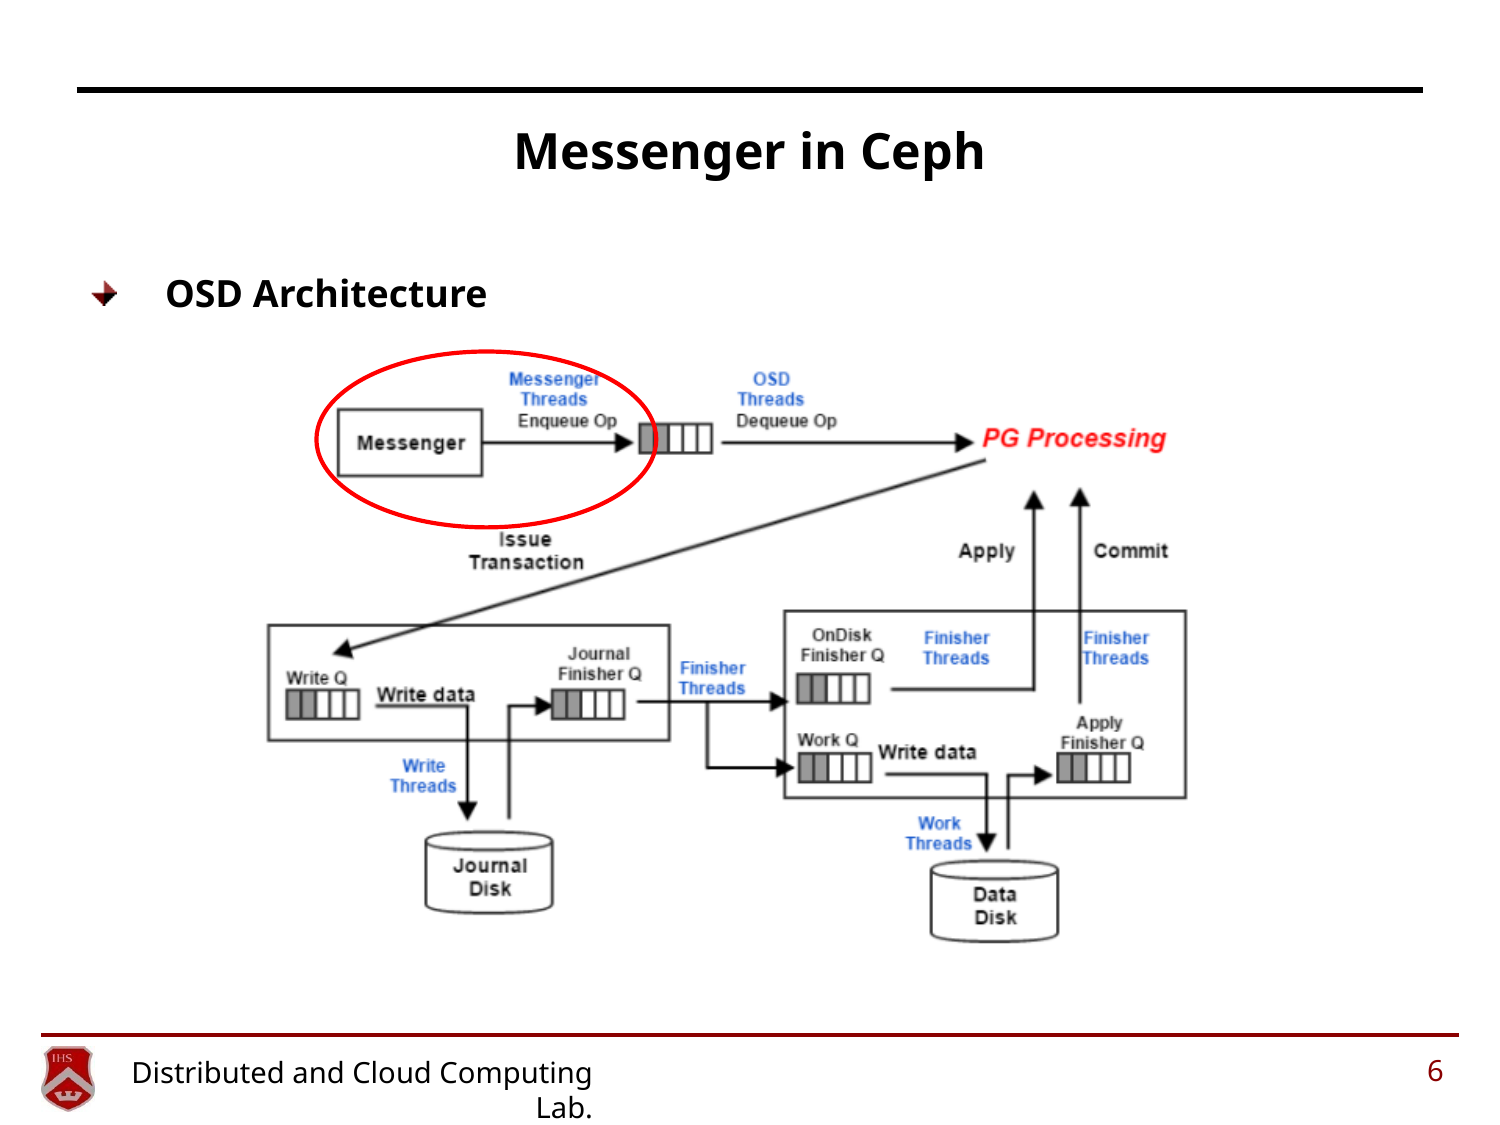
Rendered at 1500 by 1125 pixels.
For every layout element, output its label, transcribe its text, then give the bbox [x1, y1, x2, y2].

picture [234, 339, 1227, 970]
picture [90, 279, 117, 306]
slide_number 6 [1108, 1042, 1459, 1103]
list OSD Architecture [75, 262, 1436, 1005]
picture [41, 1046, 95, 1112]
title Messenger in Ceph [75, 101, 1425, 197]
